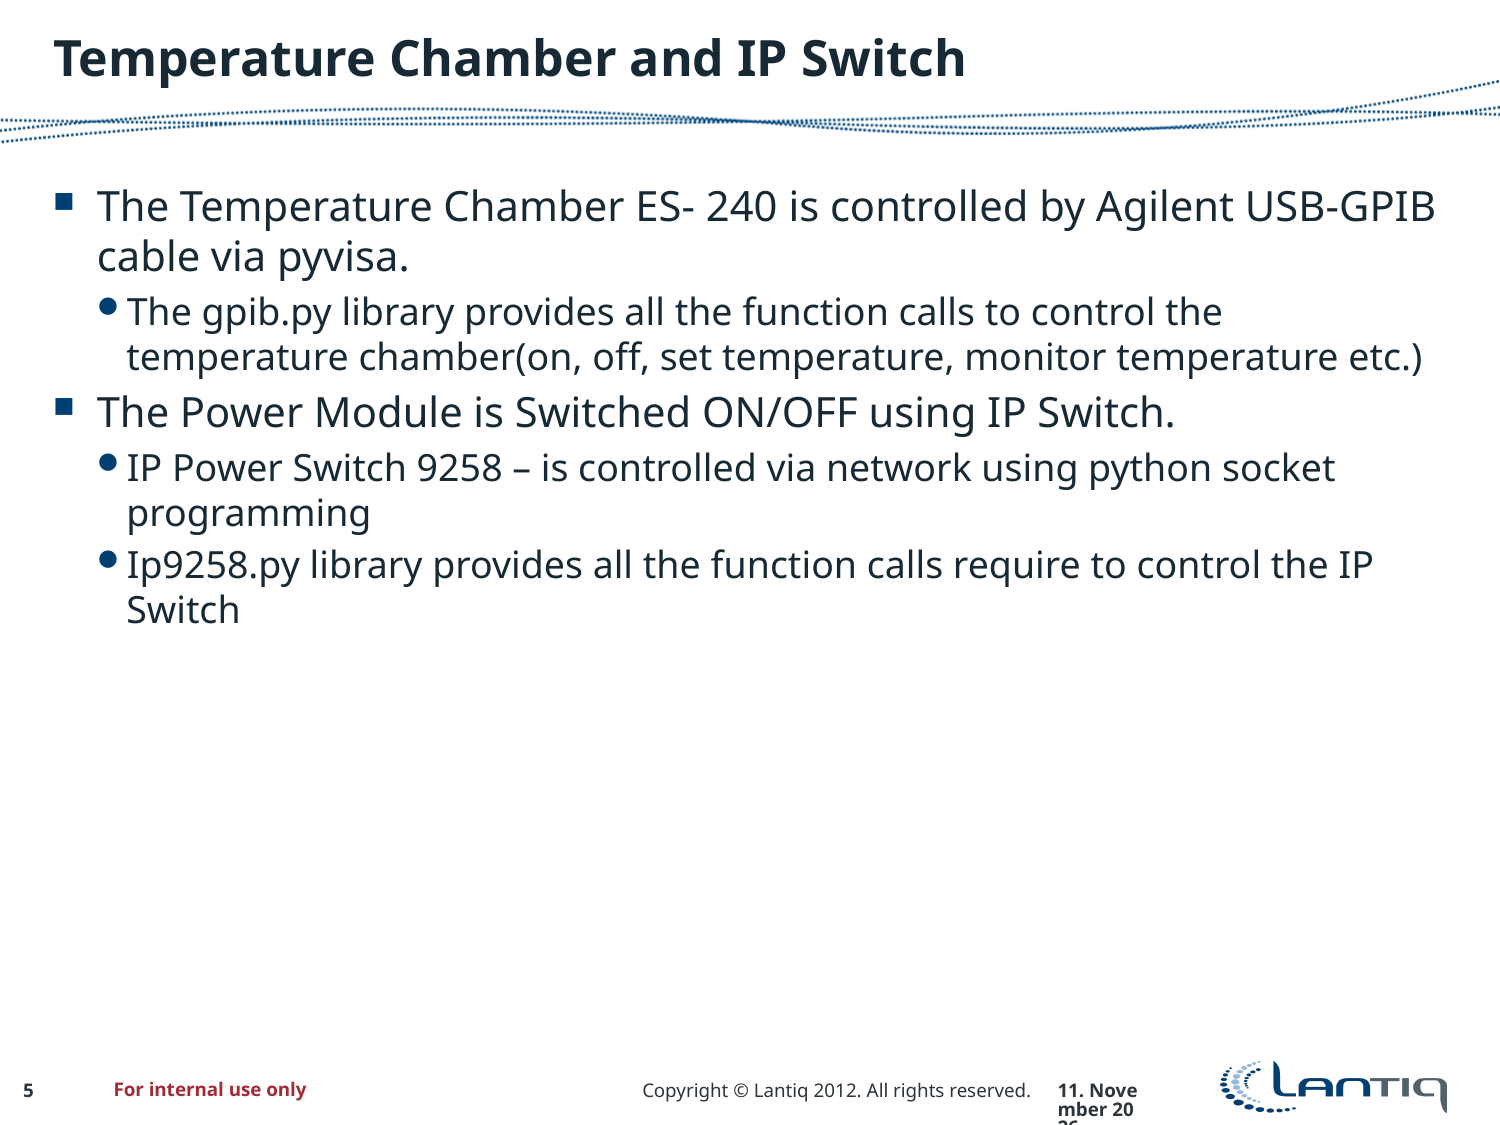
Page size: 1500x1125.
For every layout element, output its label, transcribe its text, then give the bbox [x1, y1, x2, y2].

picture [1220, 1061, 1447, 1113]
picture [0, 68, 1500, 160]
title Temperature Chamber and IP Switch [52, 0, 1448, 114]
footer For internal use only [98, 1070, 620, 1109]
list The Temperature Chamber ES- 240 is controlled by Agilent USB-GPIB cable via pyvisa. The gpib.py library provides all the function calls to control the temperature chamber(on, off, set temperature, monitor temperature etc.) The Power Module is Switched ON/OFF using IP Switch. IP Power Switch 9258 – is controlled via network using python socket programming Ip9258.py library provides all the function calls require to control the IP Switch [52, 172, 1448, 929]
